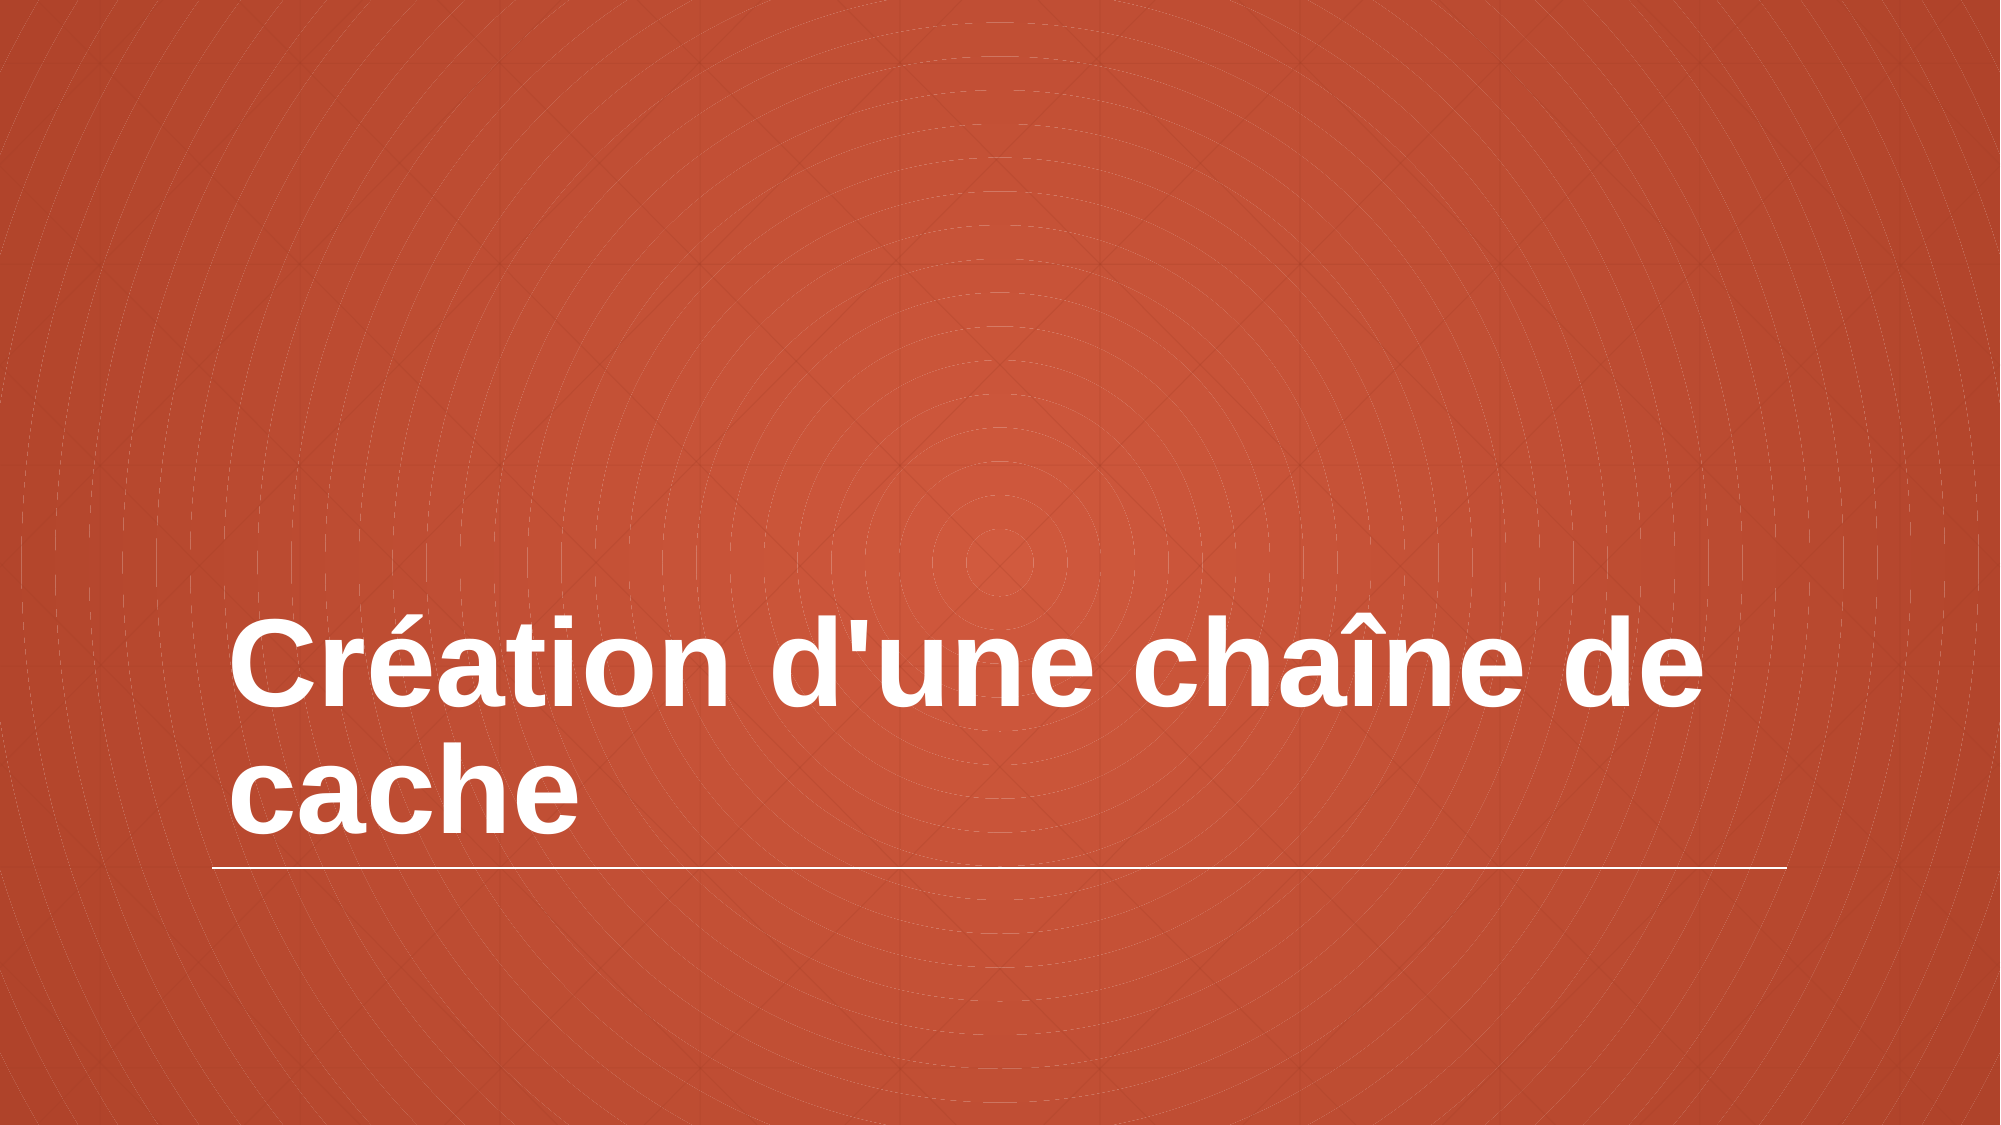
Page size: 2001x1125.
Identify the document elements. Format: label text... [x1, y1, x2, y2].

title Création d'une chaîne de cache [212, 416, 1788, 867]
